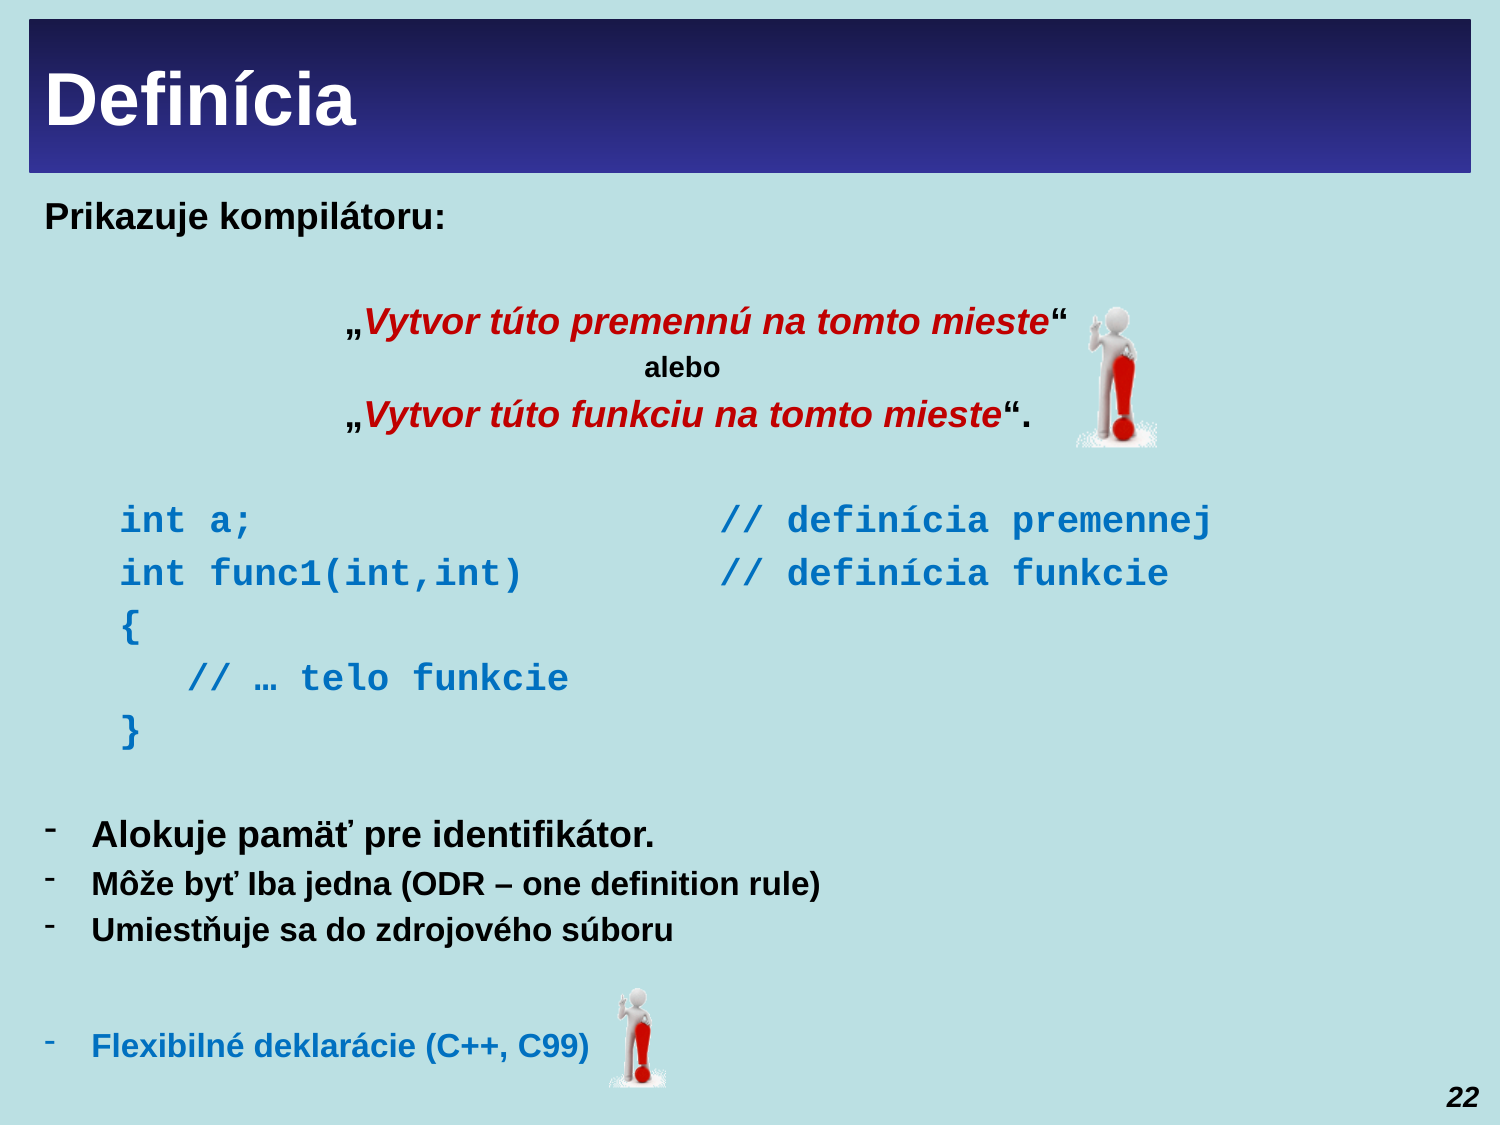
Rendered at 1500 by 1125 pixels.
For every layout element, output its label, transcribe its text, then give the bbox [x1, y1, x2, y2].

title Definícia [29, 18, 1471, 173]
picture [1075, 290, 1157, 454]
picture [607, 975, 666, 1092]
text_box 22 [1414, 1070, 1495, 1118]
list Prikazuje kompilátoru: „Vytvor túto premennú na tomto mieste“ alebo „Vytvor túto funkciu na tomto mieste“. int a; // definícia premennej int func1(int,int) // definícia funkcie { // … telo funkcie } Alokuje pamäť pre identifikátor. Môže byť Iba jedna (ODR – one definition rule) Umiestňuje sa do zdrojového súboru Flexibilné deklarácie (C++, C99) [29, 184, 1471, 1071]
